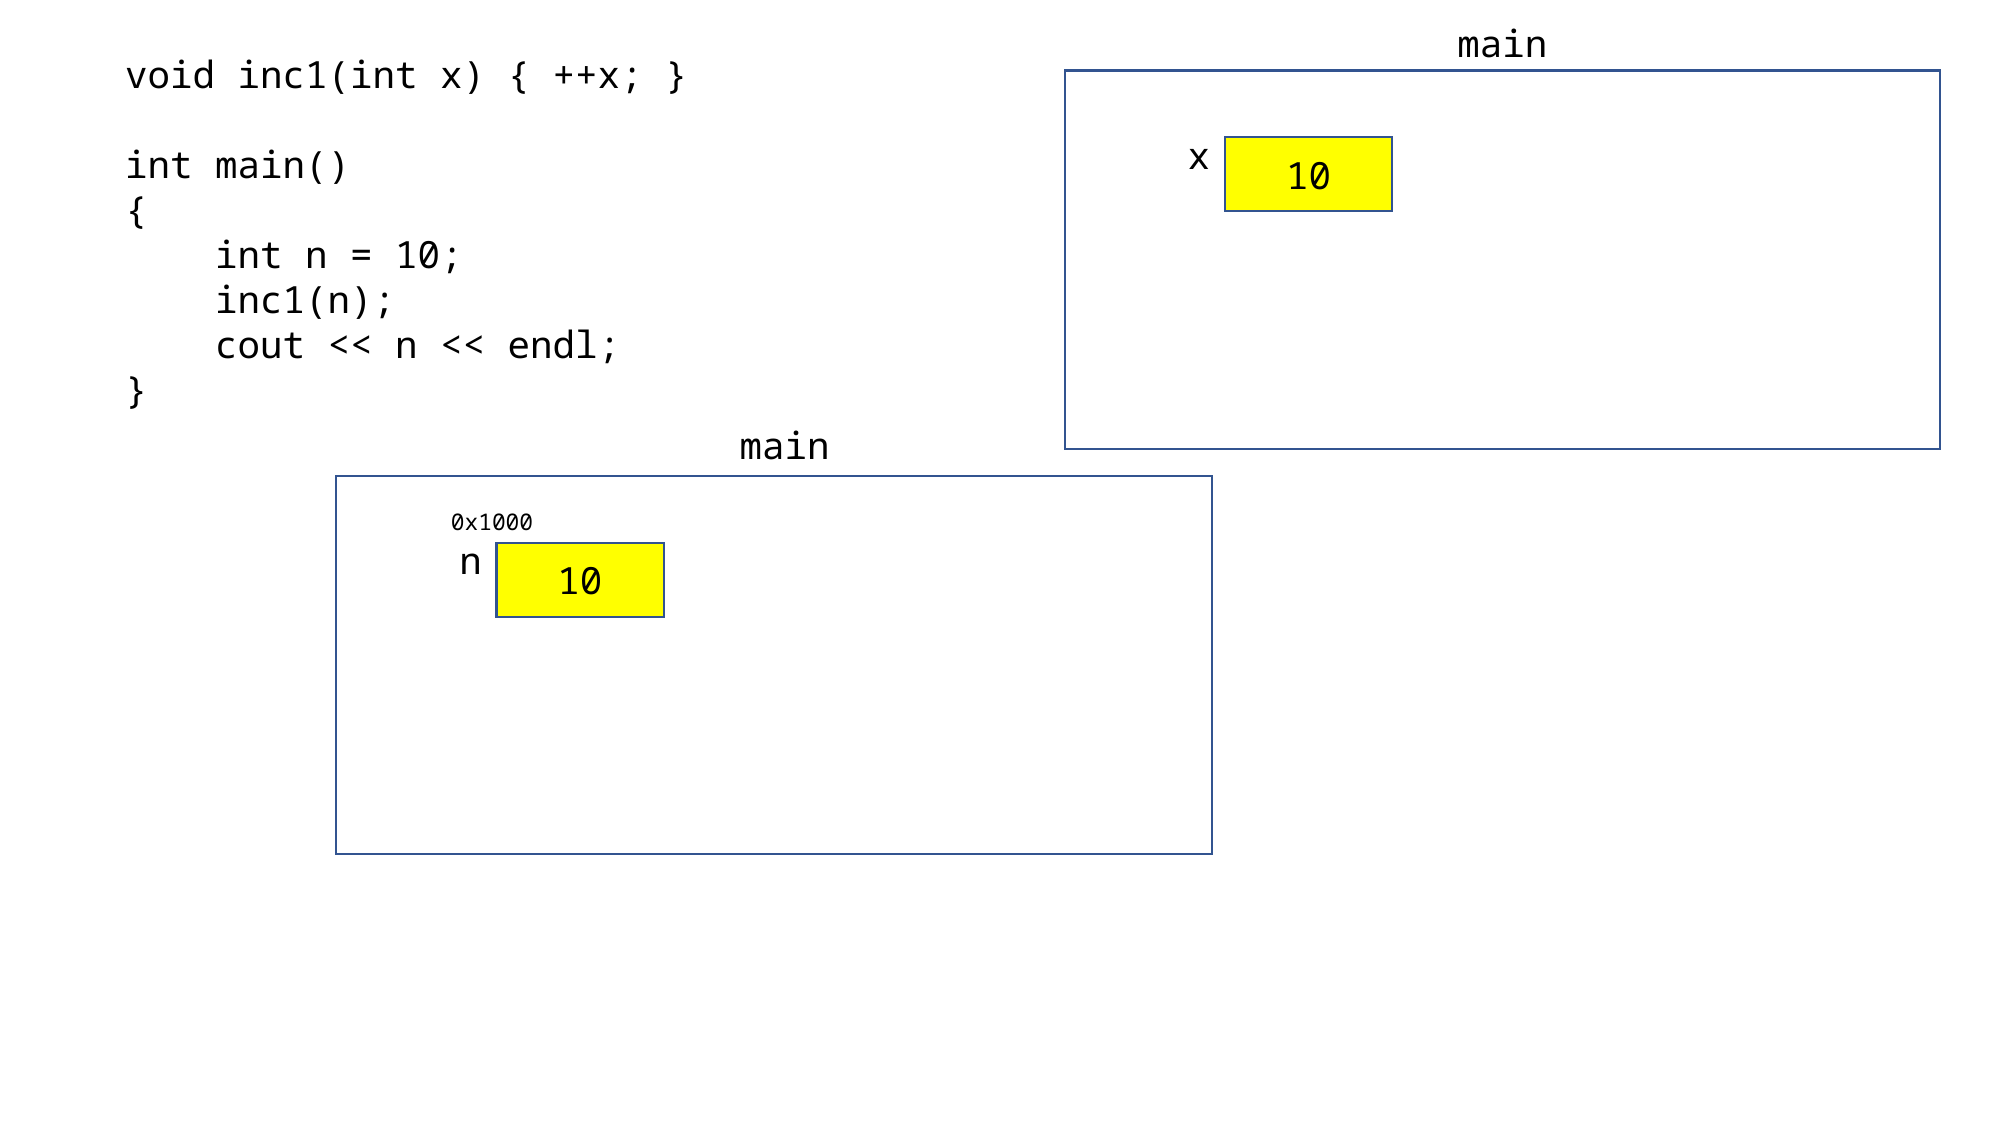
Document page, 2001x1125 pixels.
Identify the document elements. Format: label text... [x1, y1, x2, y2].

text_box 10 [495, 542, 665, 618]
text_box n [410, 529, 497, 590]
text_box main [687, 415, 882, 475]
text_box void inc1(int x) { ++x; } int main() { int n = 10; inc1(n); cout << n << endl; } [110, 43, 1111, 419]
text_box 10 [1224, 136, 1393, 212]
text_box [335, 475, 1213, 855]
text_box [1064, 69, 1941, 450]
text_box main [1405, 13, 1600, 73]
text_box 0x1000 [436, 499, 557, 542]
text_box x [1138, 124, 1225, 185]
